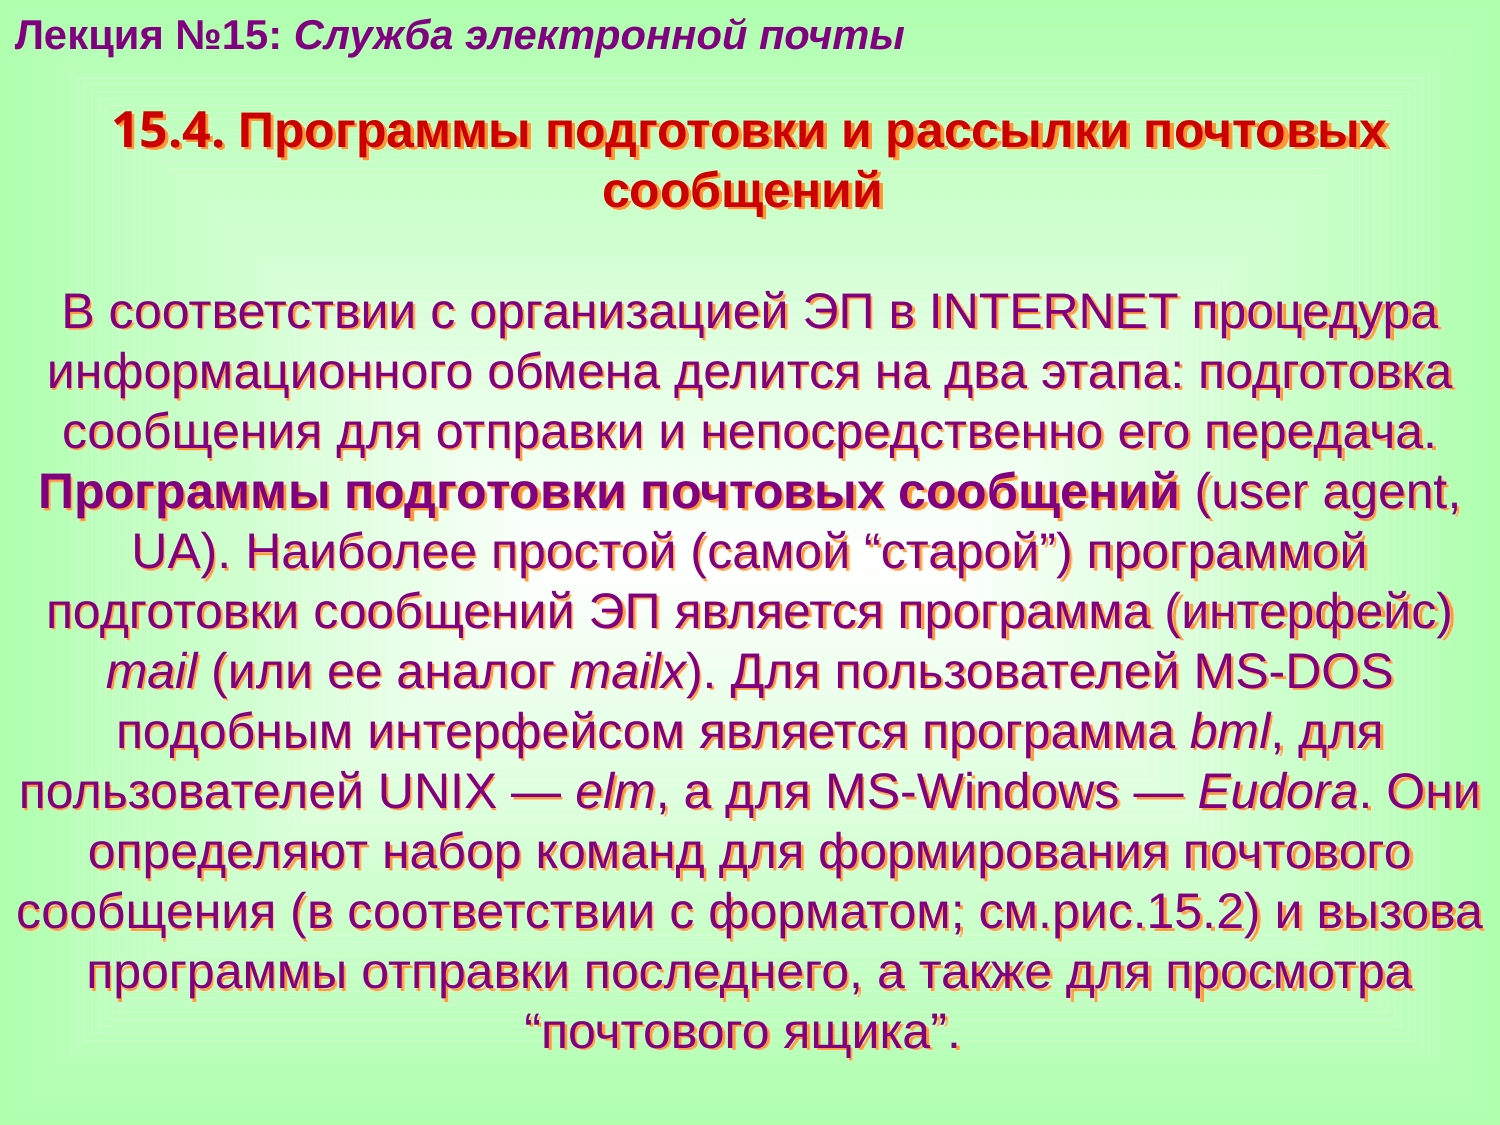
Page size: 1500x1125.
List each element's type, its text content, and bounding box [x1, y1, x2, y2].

text_box Лекция №15: Служба электронной почты [0, 0, 1500, 65]
text_box В соответствии с организацией ЭП в INTERNET процедура информационного обмена делится на два этапа: подготовка сообщения для отправки и непосредственно его передача. Программы подготовки почтовых сообщений (user agent, UA). Наиболее простой (самой “старой”) программой подготовки сообщений ЭП является программа (интерфейс) mail (или ее аналог mailx). Для пользователей MS-DOS подобным интерфейсом является программа bml, для пользователей UNIX — elm, а для MS-Windows — Eudora. Они определяют набор команд для формирования почтового сообщения (в соответствии с форматом; см.рис.15.2) и вызова программы отправки последнего, а также для просмотра “почтового ящика”. [0, 271, 1500, 1067]
text_box 15.4. Программы подготовки и рассылки почтовых сообщений [0, 90, 1500, 225]
